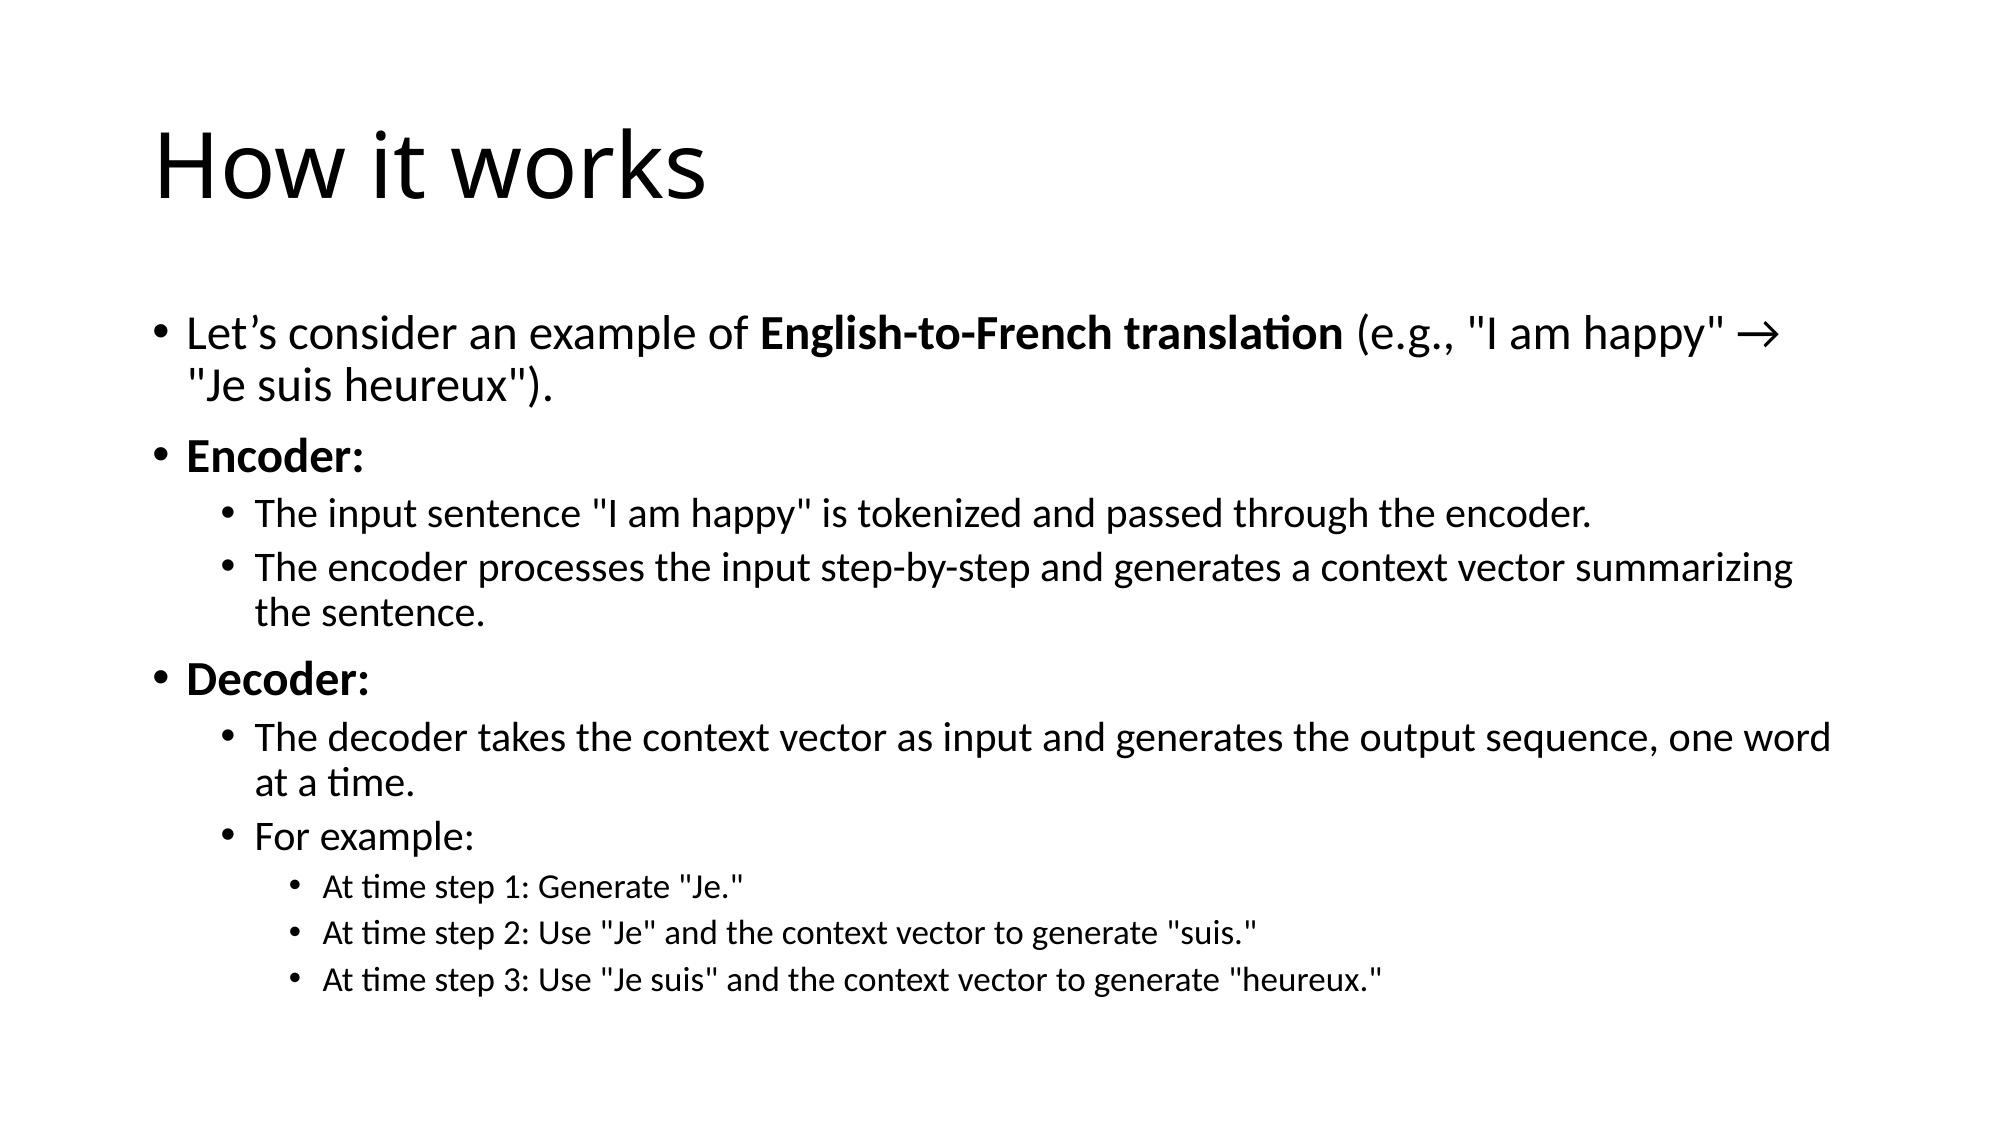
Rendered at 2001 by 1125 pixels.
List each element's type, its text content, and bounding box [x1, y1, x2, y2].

title How it works [137, 59, 1863, 278]
list Let’s consider an example of English-to-French translation (e.g., "I am happy" → "Je suis heureux"). Encoder: The input sentence "I am happy" is tokenized and passed through the encoder. The encoder processes the input step-by-step and generates a context vector summarizing the sentence. Decoder: The decoder takes the context vector as input and generates the output sequence, one word at a time. For example: At time step 1: Generate "Je." At time step 2: Use "Je" and the context vector to generate "suis." At time step 3: Use "Je suis" and the context vector to generate "heureux." [137, 299, 1863, 1014]
